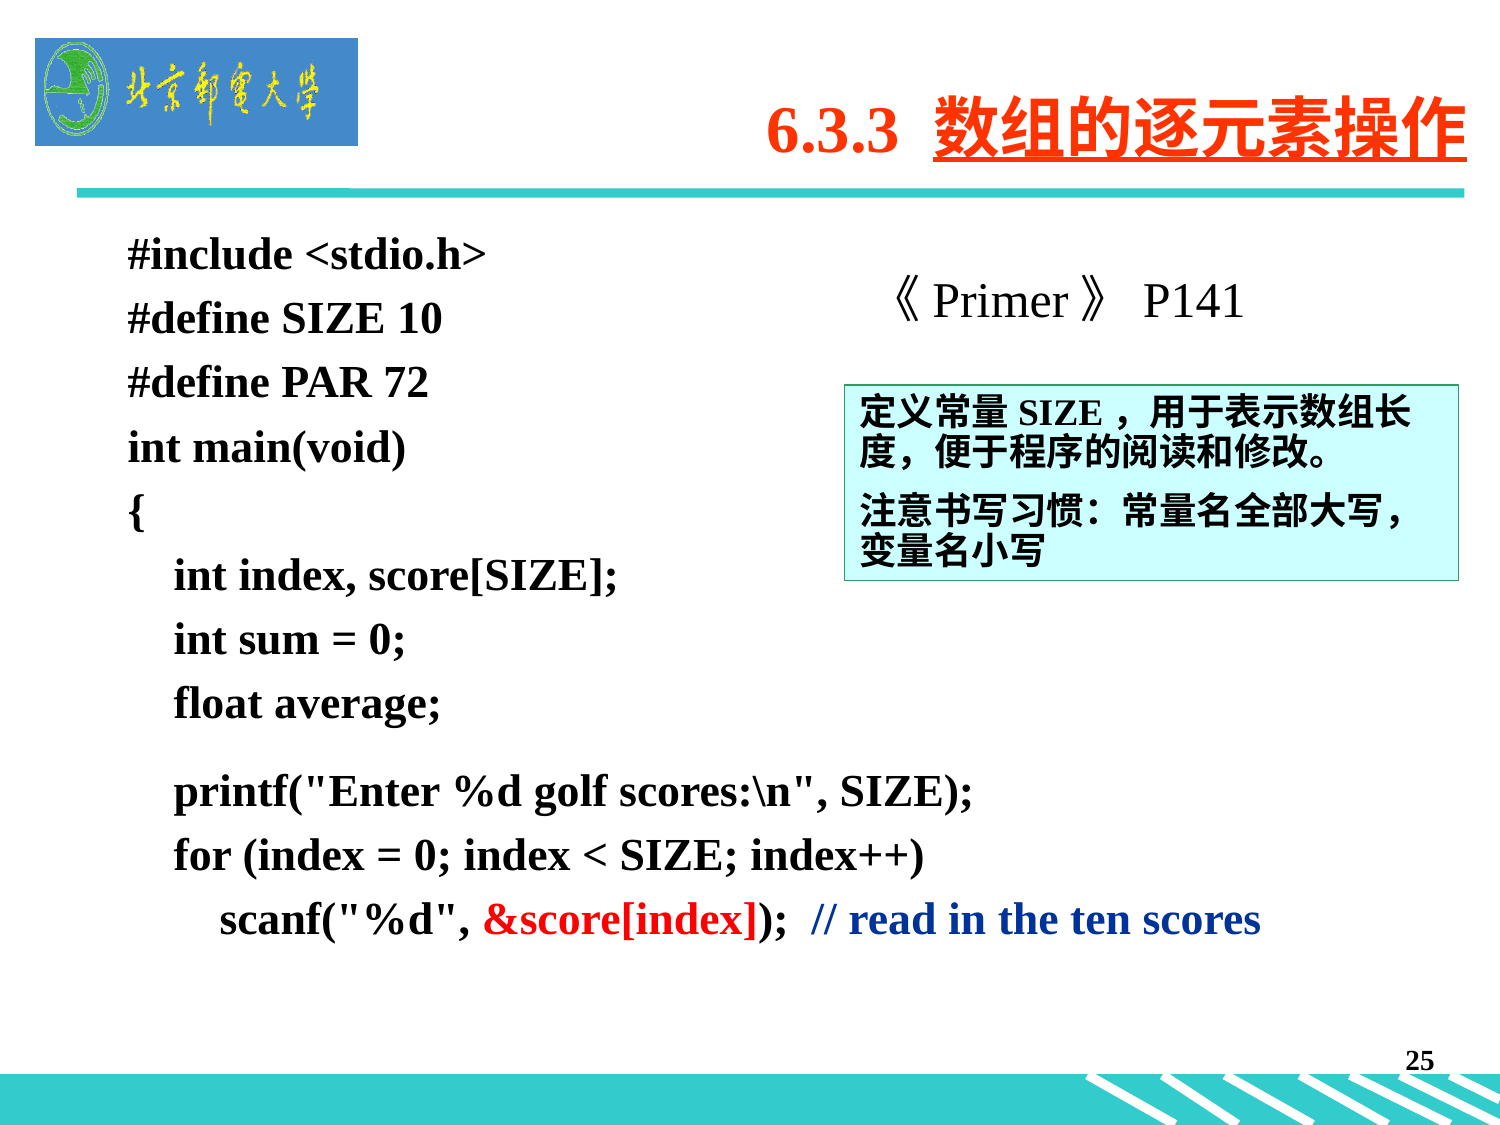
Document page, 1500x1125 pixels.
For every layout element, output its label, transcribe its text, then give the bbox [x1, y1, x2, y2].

slide_number 25 [1137, 1037, 1450, 1113]
text_box 定义常量SIZE，用于表示数组长度，便于程序的阅读和修改。 注意书写习惯：常量名全部大写，变量名小写 [844, 385, 1459, 581]
title 6.3.3 数组的逐元素操作 [207, 66, 1483, 185]
picture [34, 37, 358, 146]
text_box 《Primer》P141 [855, 266, 1388, 336]
list #include <stdio.h> #define SIZE 10 #define PAR 72 int main(void) { int index, score[SIZE]; int sum = 0; float average; printf("Enter %d golf scores:\n", SIZE); for (index = 0; index < SIZE; index++) scanf("%d", &score[index]); // read in the ten scores [112, 216, 1388, 973]
